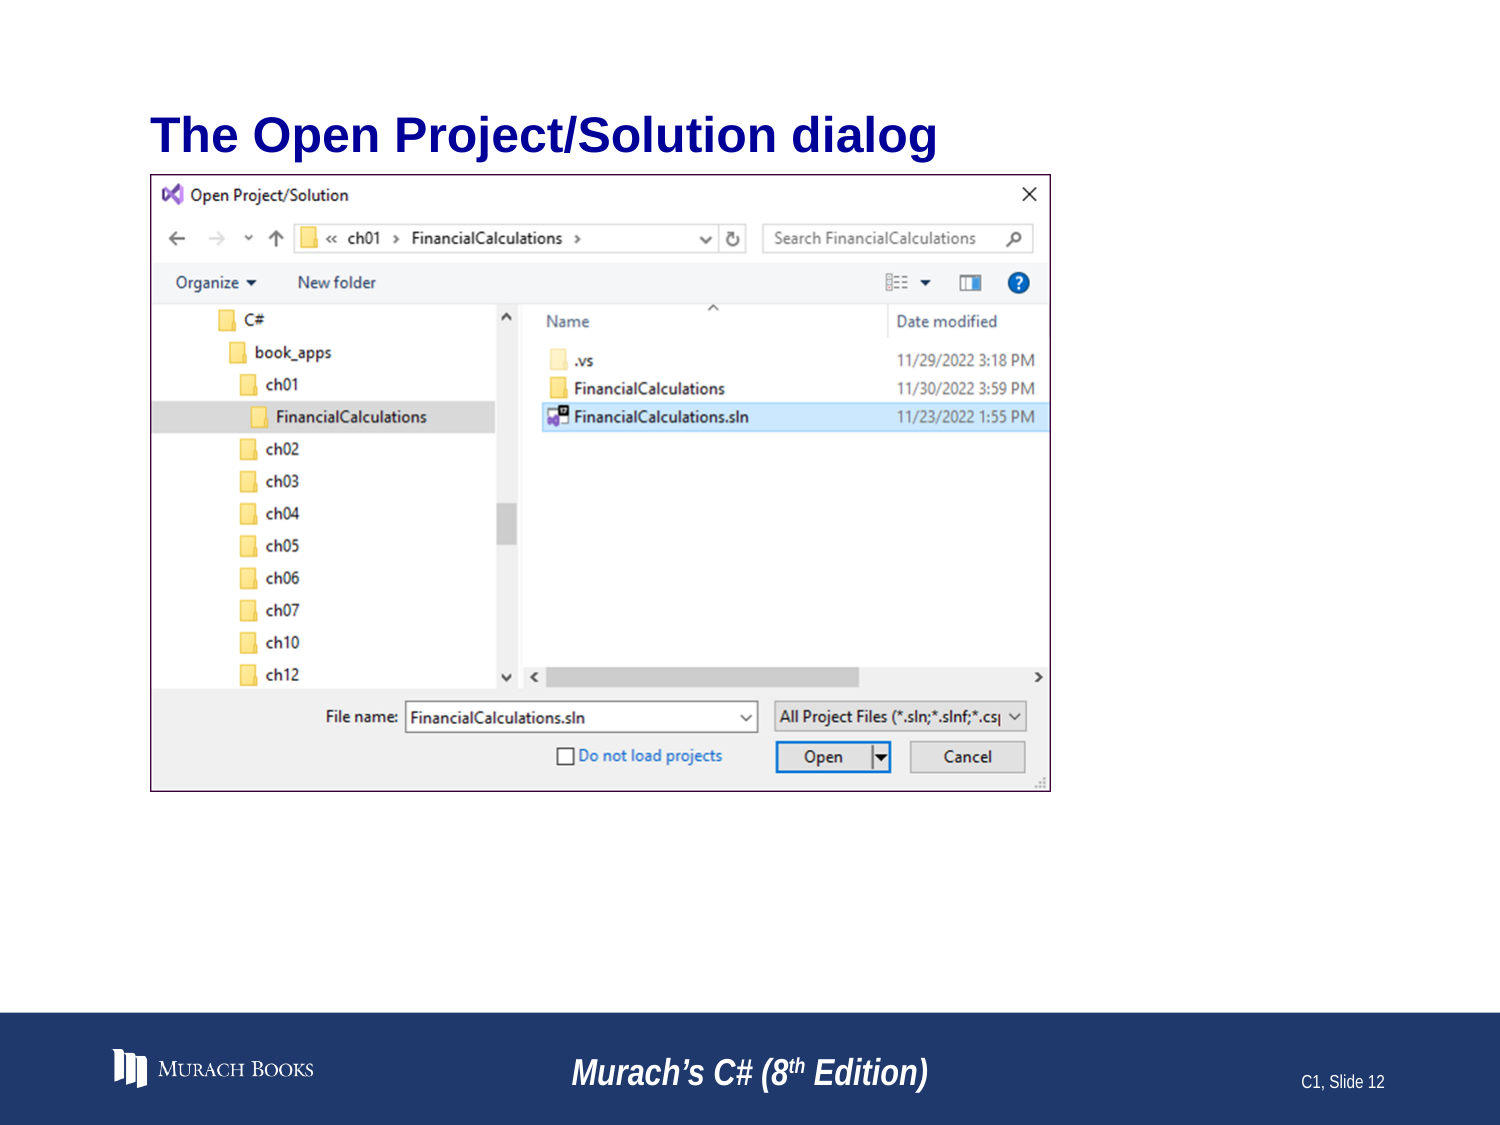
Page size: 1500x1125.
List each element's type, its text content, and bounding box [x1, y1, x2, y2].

title The Open Project/Solution dialog [150, 102, 1350, 164]
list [149, 174, 1051, 793]
footer [12, 1025, 450, 1100]
slide_number C1, Slide 12 [1087, 1025, 1400, 1100]
slide_number Murach’s C# (8th Edition) [450, 1025, 1050, 1100]
